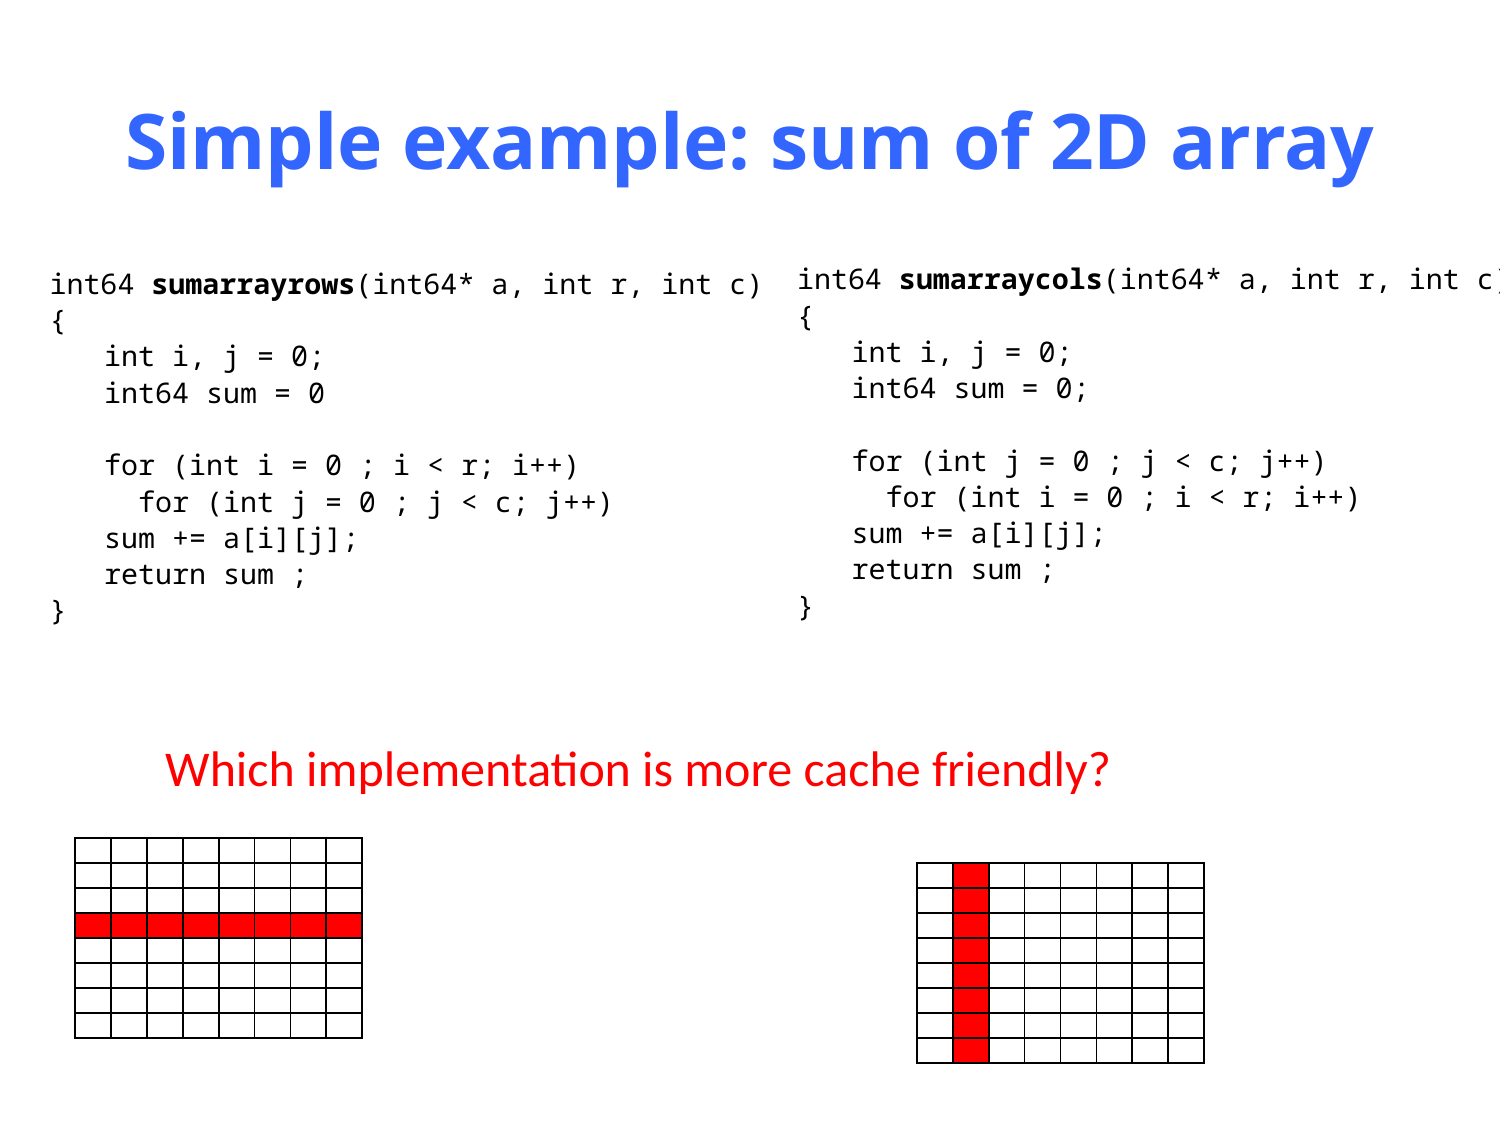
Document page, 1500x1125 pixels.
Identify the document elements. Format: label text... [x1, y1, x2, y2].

table_cell [220, 864, 254, 887]
table_cell [1025, 989, 1060, 1012]
table_cell [1025, 914, 1060, 937]
table_cell [112, 889, 146, 912]
table_header [1061, 864, 1096, 887]
table_cell [1061, 914, 1096, 937]
table_cell [255, 889, 290, 912]
table_cell [1097, 1014, 1131, 1037]
table_cell [1061, 1014, 1096, 1037]
text_box int64 sumarraycols(int64* a, int r, int c) { int i, j = 0; int64 sum = 0; for (int j = 0 ; j < c; j++) for (int i = 0 ; i < r; i++) sum += a[i][j]; return sum ; } [782, 257, 1500, 655]
table_cell [990, 1039, 1024, 1062]
table_cell [918, 889, 952, 912]
table_cell [954, 939, 988, 962]
table_cell [327, 939, 361, 962]
table_cell [1097, 939, 1131, 962]
table_cell [148, 939, 182, 962]
table_cell [1133, 1014, 1167, 1037]
table_cell [76, 939, 110, 962]
table_cell [990, 989, 1024, 1012]
table_cell [1061, 889, 1096, 912]
table_cell [220, 989, 254, 1012]
table_cell [918, 1039, 952, 1062]
table_header [255, 839, 290, 862]
table_cell [1133, 964, 1167, 987]
table_cell [112, 1014, 146, 1037]
table_header [76, 839, 110, 862]
table_cell [327, 889, 361, 912]
table_cell [327, 964, 361, 987]
table_cell [76, 889, 110, 912]
table_cell [76, 989, 110, 1012]
table_cell [990, 889, 1024, 912]
table_cell [1025, 964, 1060, 987]
table_cell [291, 864, 325, 887]
table_cell [1169, 964, 1203, 987]
table_cell [918, 939, 952, 962]
table_header [1133, 864, 1167, 887]
table_cell [1097, 964, 1131, 987]
table_cell [990, 939, 1024, 962]
table_cell [327, 989, 361, 1012]
table_cell [148, 864, 182, 887]
table_cell [990, 964, 1024, 987]
table_cell [1025, 939, 1060, 962]
table_cell [1061, 1039, 1096, 1062]
table_cell [76, 864, 110, 887]
table_cell [954, 889, 988, 912]
table_cell [184, 864, 218, 887]
table_cell [291, 939, 325, 962]
table_cell [220, 889, 254, 912]
table_cell [1133, 989, 1167, 1012]
table_cell [148, 989, 182, 1012]
table_cell [1133, 939, 1167, 962]
table_cell [220, 1014, 254, 1037]
table_header [327, 839, 361, 862]
table_cell [954, 964, 988, 987]
table_cell [291, 1014, 325, 1037]
table_cell [291, 964, 325, 987]
table_cell [1061, 964, 1096, 987]
table_cell [148, 889, 182, 912]
text_box Which implementation is more cache friendly? [150, 729, 1127, 805]
table_cell [1133, 1039, 1167, 1062]
table_cell [148, 964, 182, 987]
table_cell [148, 914, 182, 937]
table_cell [918, 989, 952, 1012]
table_cell [255, 964, 290, 987]
table_cell [1025, 1014, 1060, 1037]
table_header [184, 839, 218, 862]
table_cell [954, 989, 988, 1012]
table_cell [327, 914, 361, 937]
table_cell [1025, 1039, 1060, 1062]
table_cell [990, 1014, 1024, 1037]
table_cell [954, 914, 988, 937]
table_cell [1061, 939, 1096, 962]
table_header [1169, 864, 1203, 887]
table_cell [1169, 889, 1203, 912]
table_cell [918, 1014, 952, 1037]
table_cell [76, 964, 110, 987]
table_cell [112, 939, 146, 962]
table_cell [220, 914, 254, 937]
table_cell [1133, 914, 1167, 937]
table_cell [255, 914, 290, 937]
table_cell [184, 914, 218, 937]
table_cell [184, 939, 218, 962]
table_cell [112, 914, 146, 937]
table_cell [1133, 889, 1167, 912]
table_cell [1097, 914, 1131, 937]
table_cell [255, 939, 290, 962]
table_cell [255, 989, 290, 1012]
table_cell [220, 964, 254, 987]
table_cell [255, 1014, 290, 1037]
table_cell [1097, 1039, 1131, 1062]
table_cell [918, 914, 952, 937]
table_header [990, 864, 1024, 887]
table_cell [76, 1014, 110, 1037]
table_cell [954, 1039, 988, 1062]
table_cell [1169, 989, 1203, 1012]
table_cell [327, 864, 361, 887]
list int64 sumarrayrows(int64* a, int r, int c) { int i, j = 0; int64 sum = 0 for (int i = 0 ; i < r; i++) for (int j = 0 ; j < c; j++) sum += a[i][j]; return sum ; } [34, 262, 783, 660]
table_cell [291, 989, 325, 1012]
table_cell [1169, 939, 1203, 962]
table_cell [112, 864, 146, 887]
table_cell [291, 889, 325, 912]
table_header [1025, 864, 1060, 887]
table_cell [1169, 914, 1203, 937]
table_header [148, 839, 182, 862]
table_cell [1097, 889, 1131, 912]
table_cell [1025, 889, 1060, 912]
table_cell [76, 914, 110, 937]
table_cell [112, 989, 146, 1012]
table_cell [1097, 989, 1131, 1012]
table_cell [148, 1014, 182, 1037]
table_header [918, 864, 952, 887]
table_cell [1169, 1039, 1203, 1062]
table_header [954, 864, 988, 887]
title Simple example: sum of 2D array [75, 45, 1425, 233]
table_cell [184, 964, 218, 987]
table_header [291, 839, 325, 862]
table_cell [255, 864, 290, 887]
table_cell [918, 964, 952, 987]
table_cell [220, 939, 254, 962]
table_cell [327, 1014, 361, 1037]
table_cell [184, 1014, 218, 1037]
table_cell [1061, 989, 1096, 1012]
table_cell [112, 964, 146, 987]
table_cell [954, 1014, 988, 1037]
table_header [112, 839, 146, 862]
table_cell [184, 889, 218, 912]
table_cell [184, 989, 218, 1012]
table_cell [990, 914, 1024, 937]
table_cell [1169, 1014, 1203, 1037]
table_header [220, 839, 254, 862]
table_header [1097, 864, 1131, 887]
table_cell [291, 914, 325, 937]
